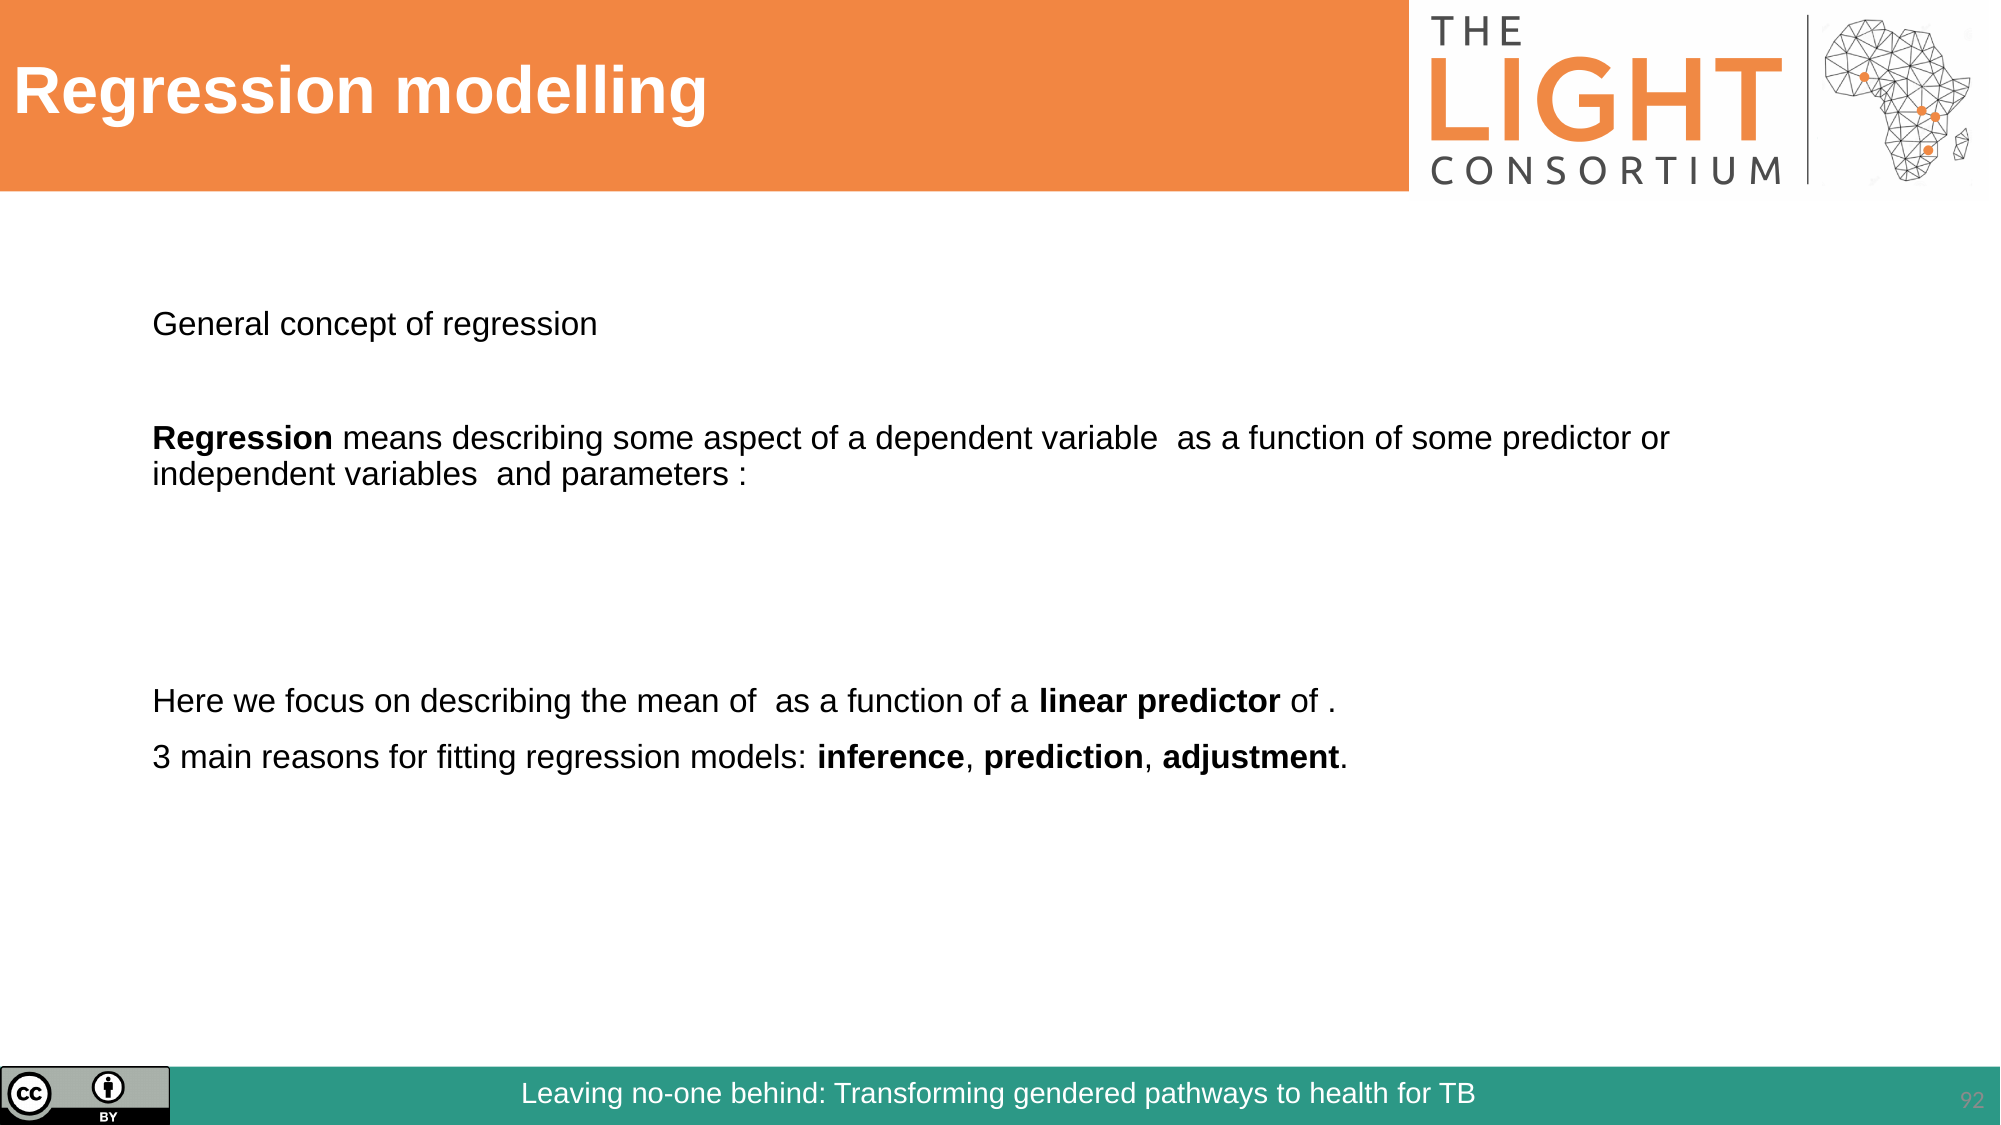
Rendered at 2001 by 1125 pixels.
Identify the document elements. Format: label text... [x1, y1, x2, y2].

slide_number ‹#› [1550, 1073, 2000, 1125]
title Regression modelling [0, 0, 1410, 192]
picture [1409, 0, 1989, 201]
picture [0, 1066, 170, 1125]
